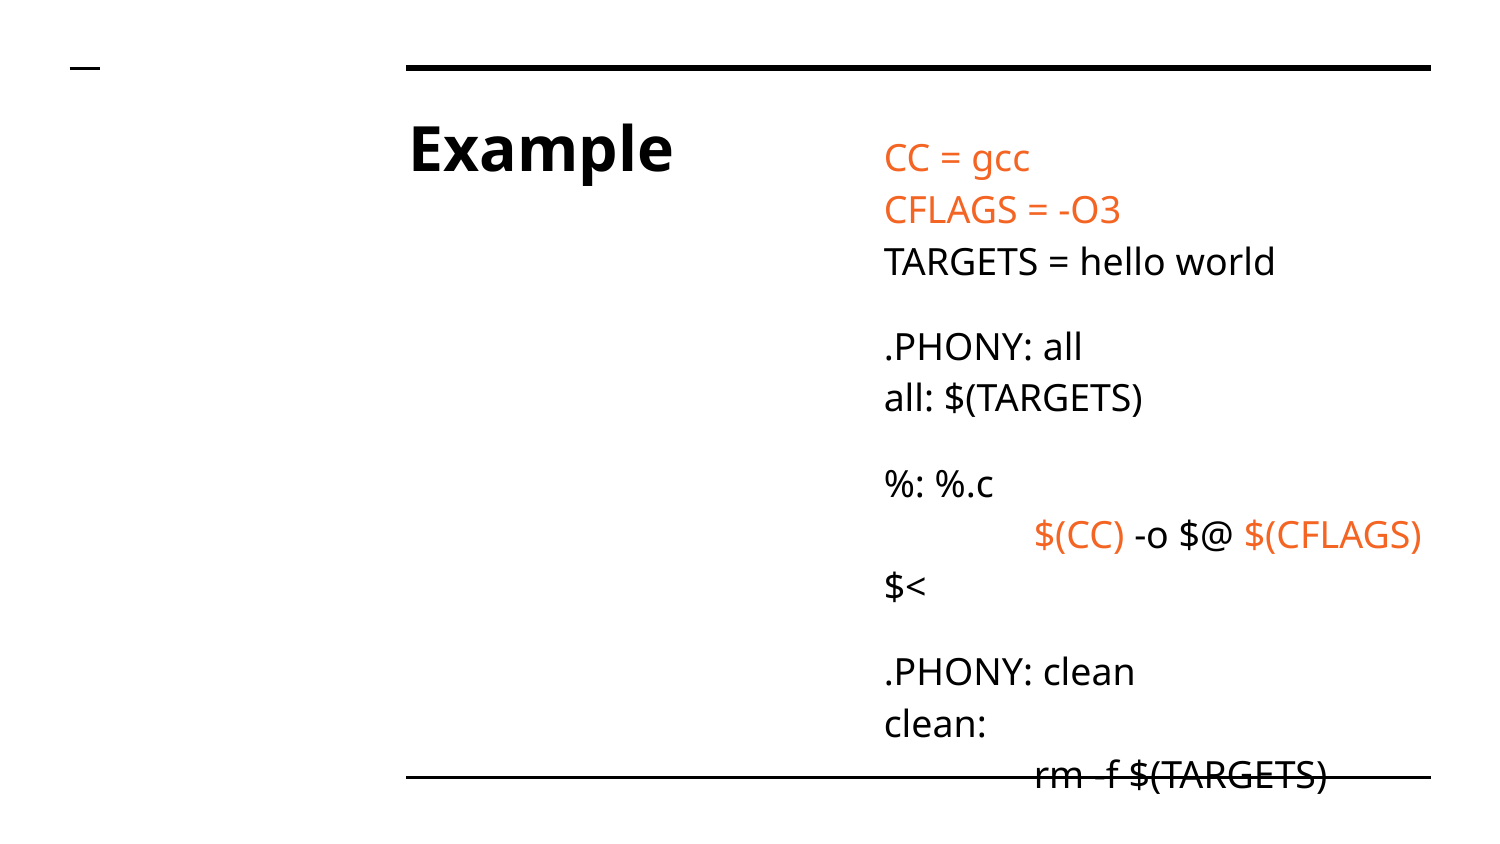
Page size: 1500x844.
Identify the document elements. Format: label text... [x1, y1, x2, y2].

title Example [393, 94, 1431, 199]
list CC = gcc CFLAGS = -O3 TARGETS = hello world .PHONY: all all: $(TARGETS) %: %.c $(CC) -o $@ $(CFLAGS) $< .PHONY: clean clean: rm -f $(TARGETS) [868, 112, 1450, 752]
